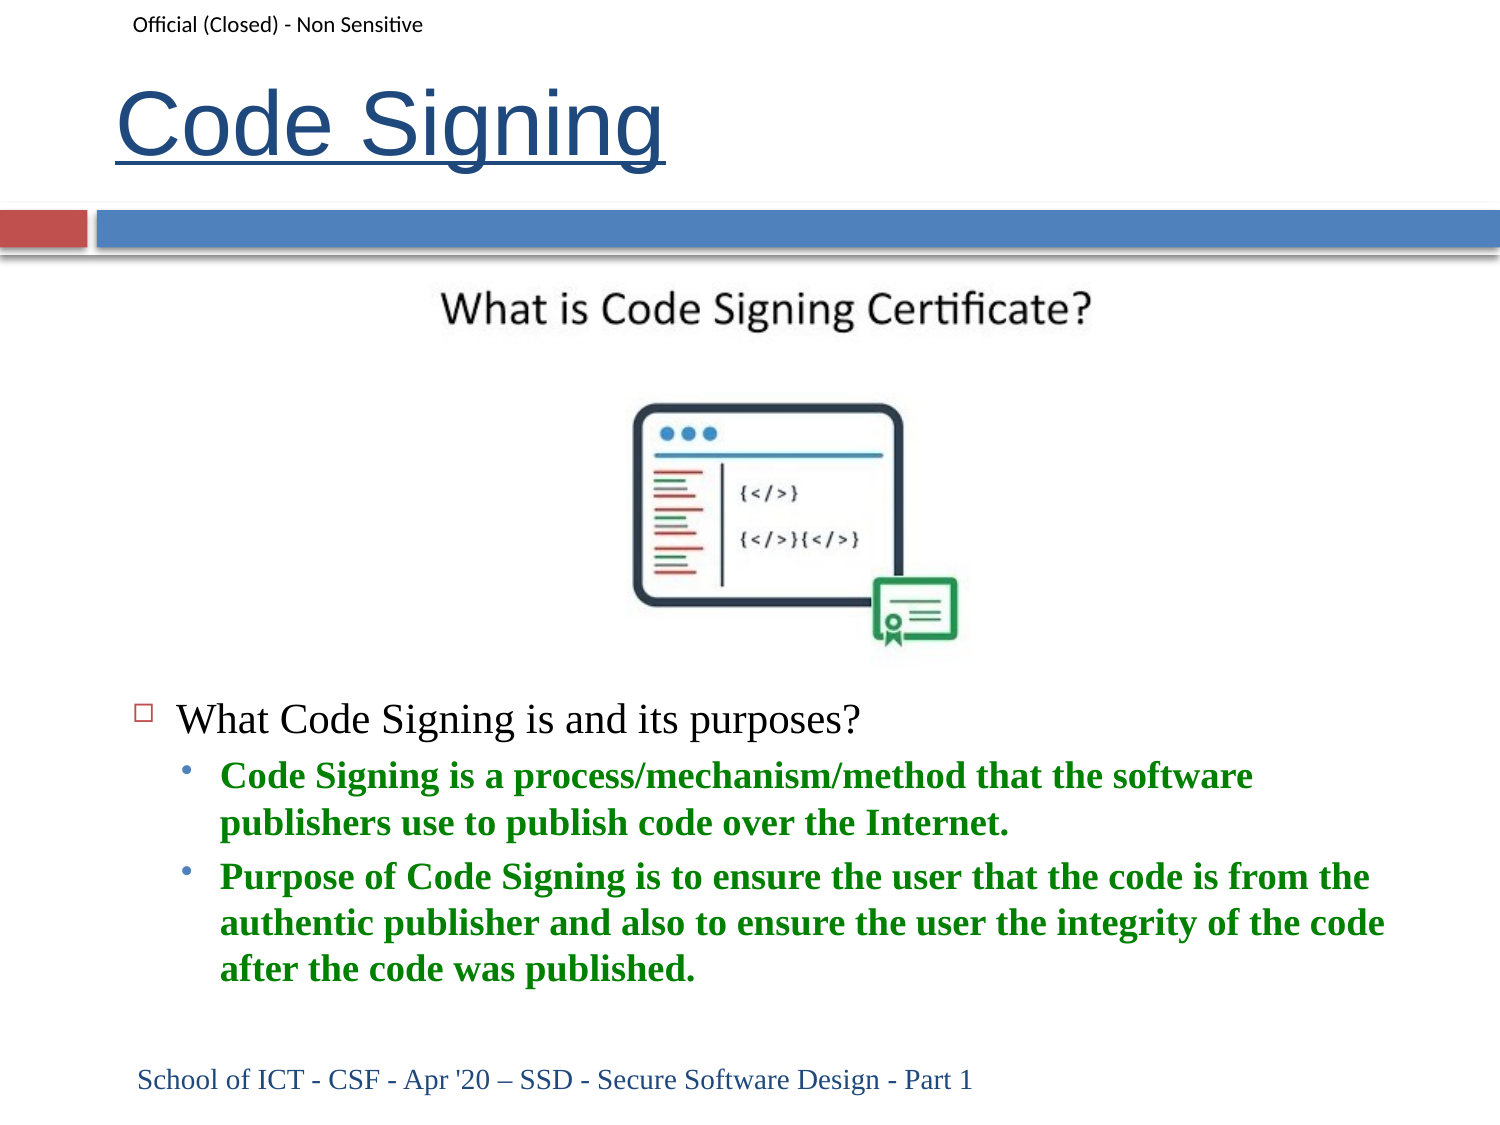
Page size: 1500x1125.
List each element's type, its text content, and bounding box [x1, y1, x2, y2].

list What Code Signing is and its purposes? Code Signing is a process/mechanism/method that the software publishers use to publish code over the Internet. Purpose of Code Signing is to ensure the user that the code is from the authentic publisher and also to ensure the user the integrity of the code after the code was published. [117, 683, 1438, 1000]
footer School of ICT - CSF - Apr '20 – SSD - Secure Software Design - Part 1 [21, 1048, 990, 1108]
title Code Signing [100, 37, 1438, 200]
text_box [404, 269, 1142, 685]
